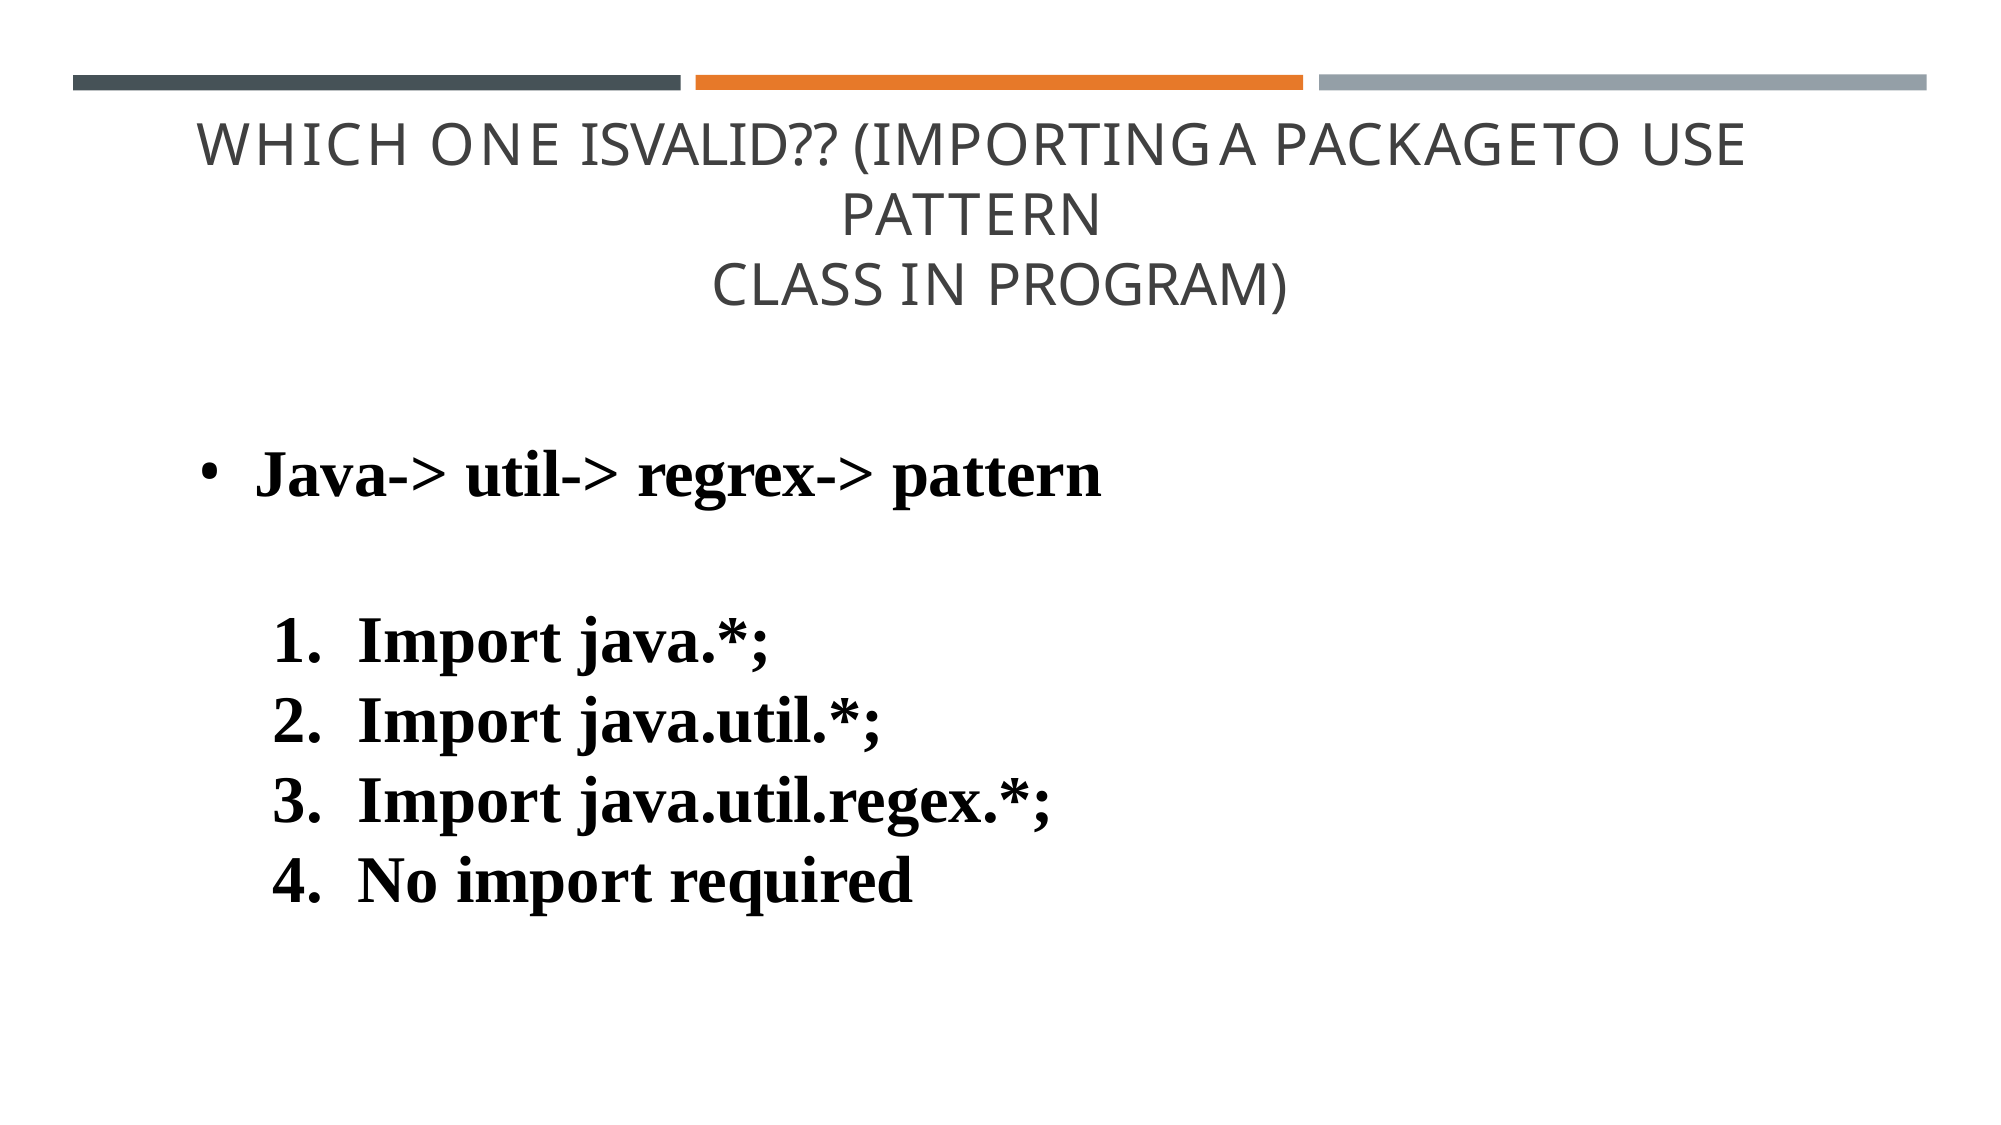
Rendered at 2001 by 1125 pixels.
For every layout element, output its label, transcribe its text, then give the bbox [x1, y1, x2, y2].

text_box WHICH ONE ISVALID?? (IMPORTINGA PACKAGETO USE PATTERN CLASS IN PROGRAM) Java-> util-> regrex-> pattern Import java.*; Import java.util.*; Import java.util.regex.*; No import required [146, 105, 1797, 916]
